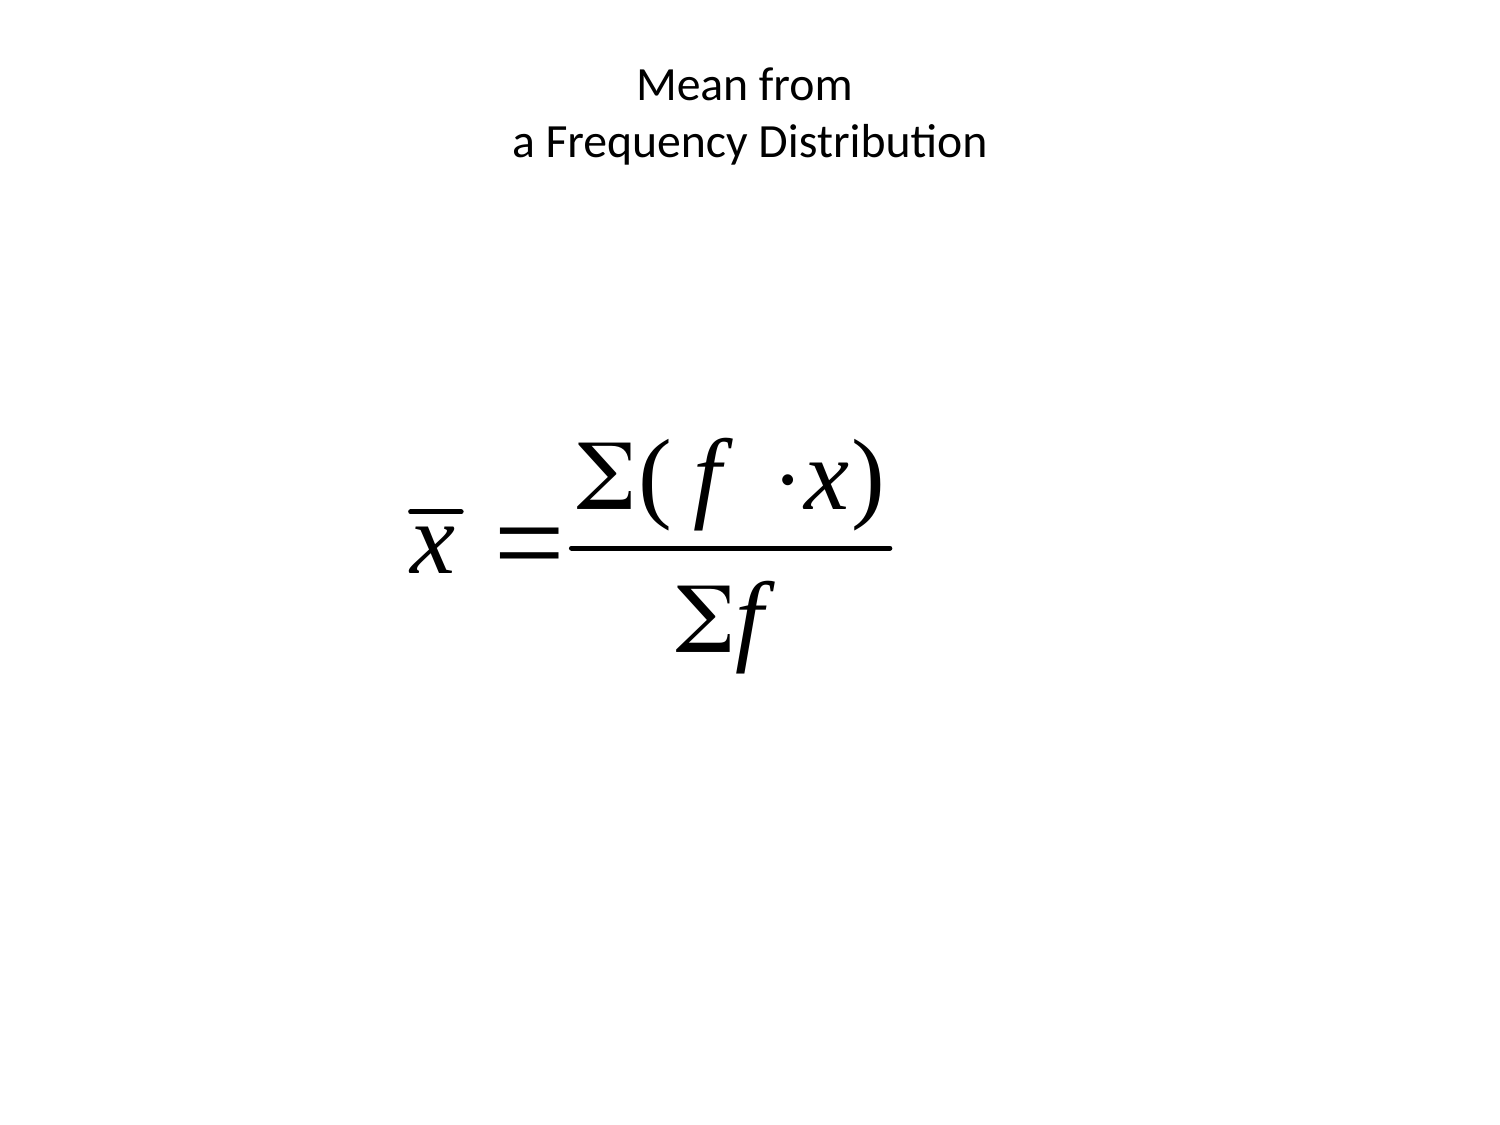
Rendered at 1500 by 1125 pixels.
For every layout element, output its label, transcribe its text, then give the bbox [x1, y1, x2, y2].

title Mean from a Frequency Distribution [75, 45, 1425, 233]
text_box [399, 424, 900, 682]
